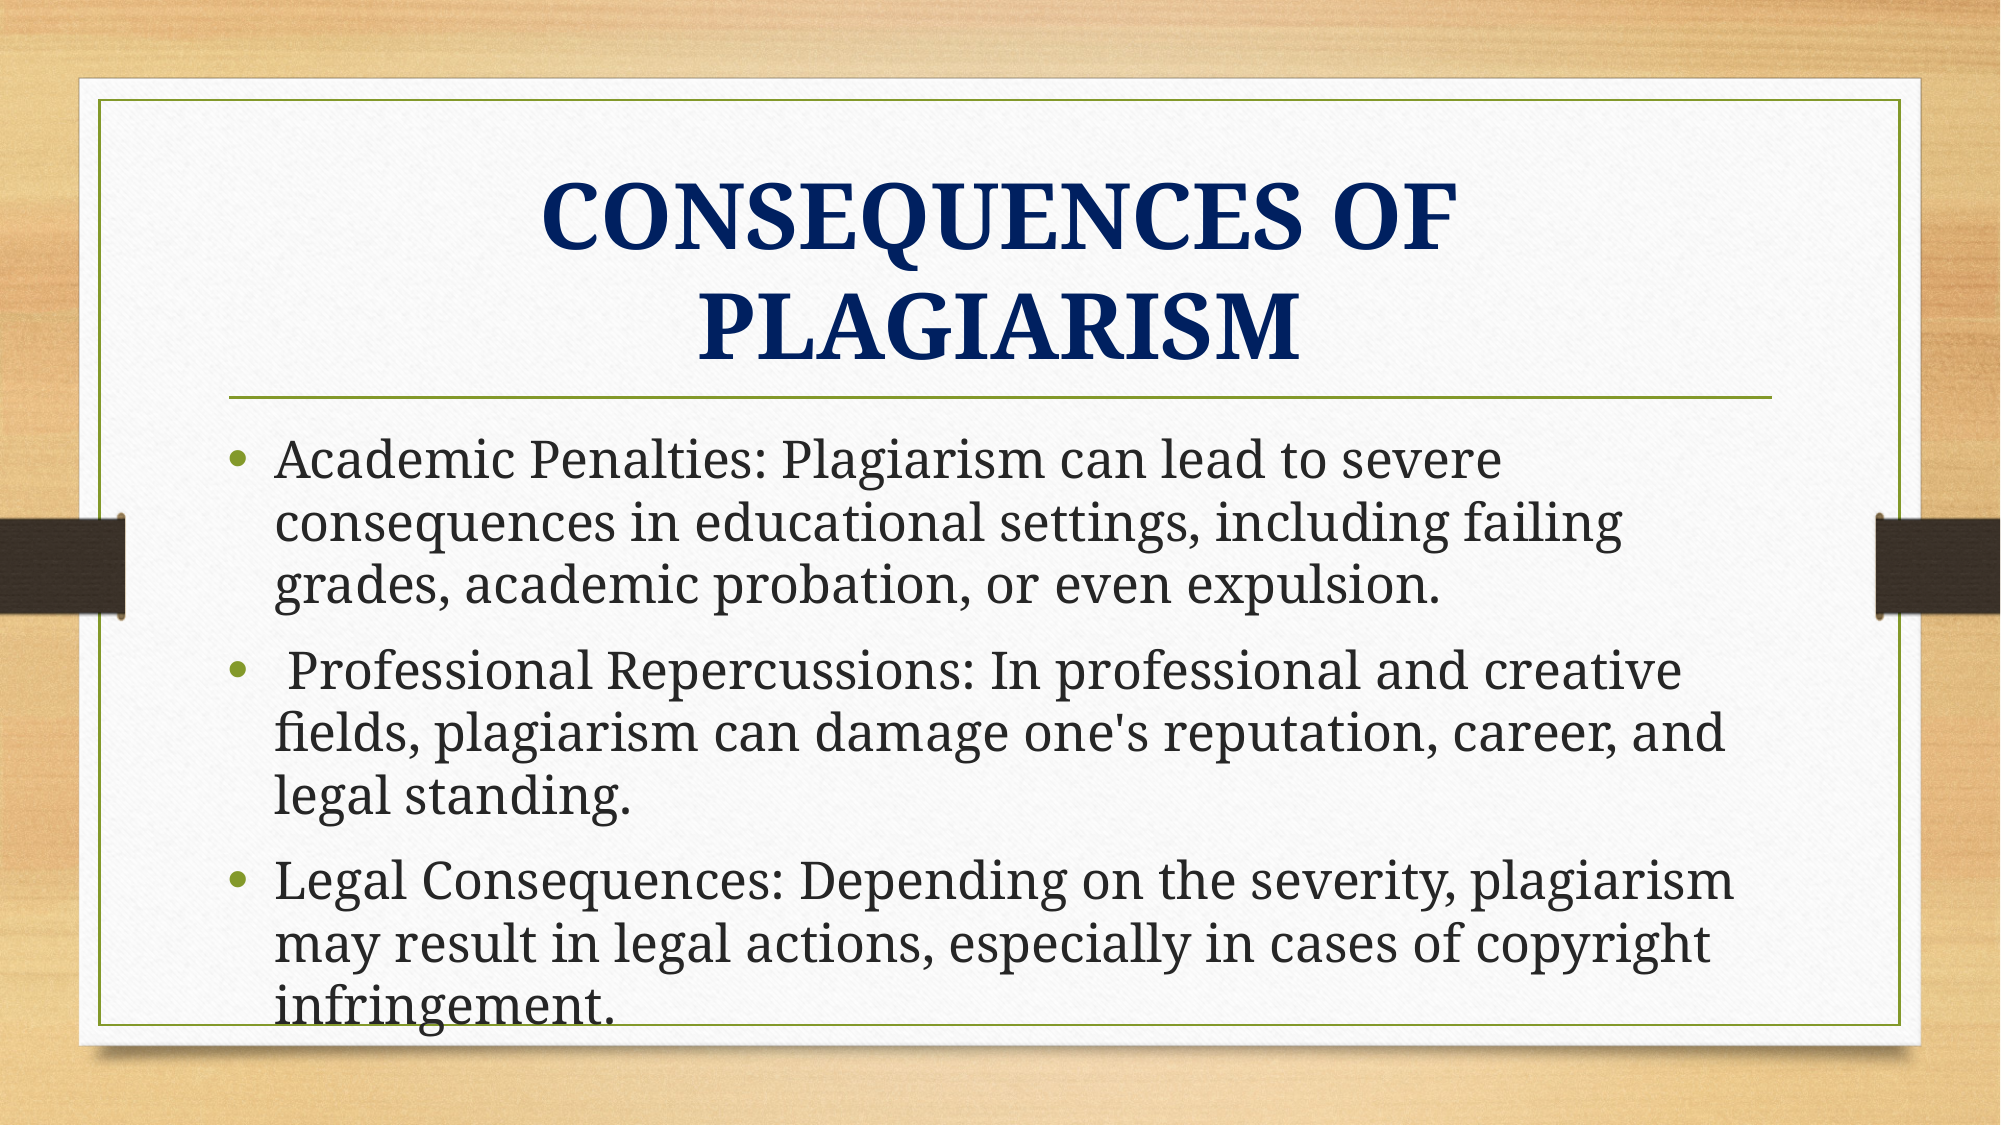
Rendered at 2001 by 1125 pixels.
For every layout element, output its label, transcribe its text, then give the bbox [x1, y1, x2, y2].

title CONSEQUENCES OF PLAGIARISM [212, 161, 1788, 375]
picture [0, 0, 2001, 1125]
list Academic Penalties: Plagiarism can lead to severe consequences in educational settings, including failing grades, academic probation, or even expulsion. Professional Repercussions: In professional and creative fields, plagiarism can damage one's reputation, career, and legal standing. Legal Consequences: Depending on the severity, plagiarism may result in legal actions, especially in cases of copyright infringement. [212, 419, 1788, 964]
